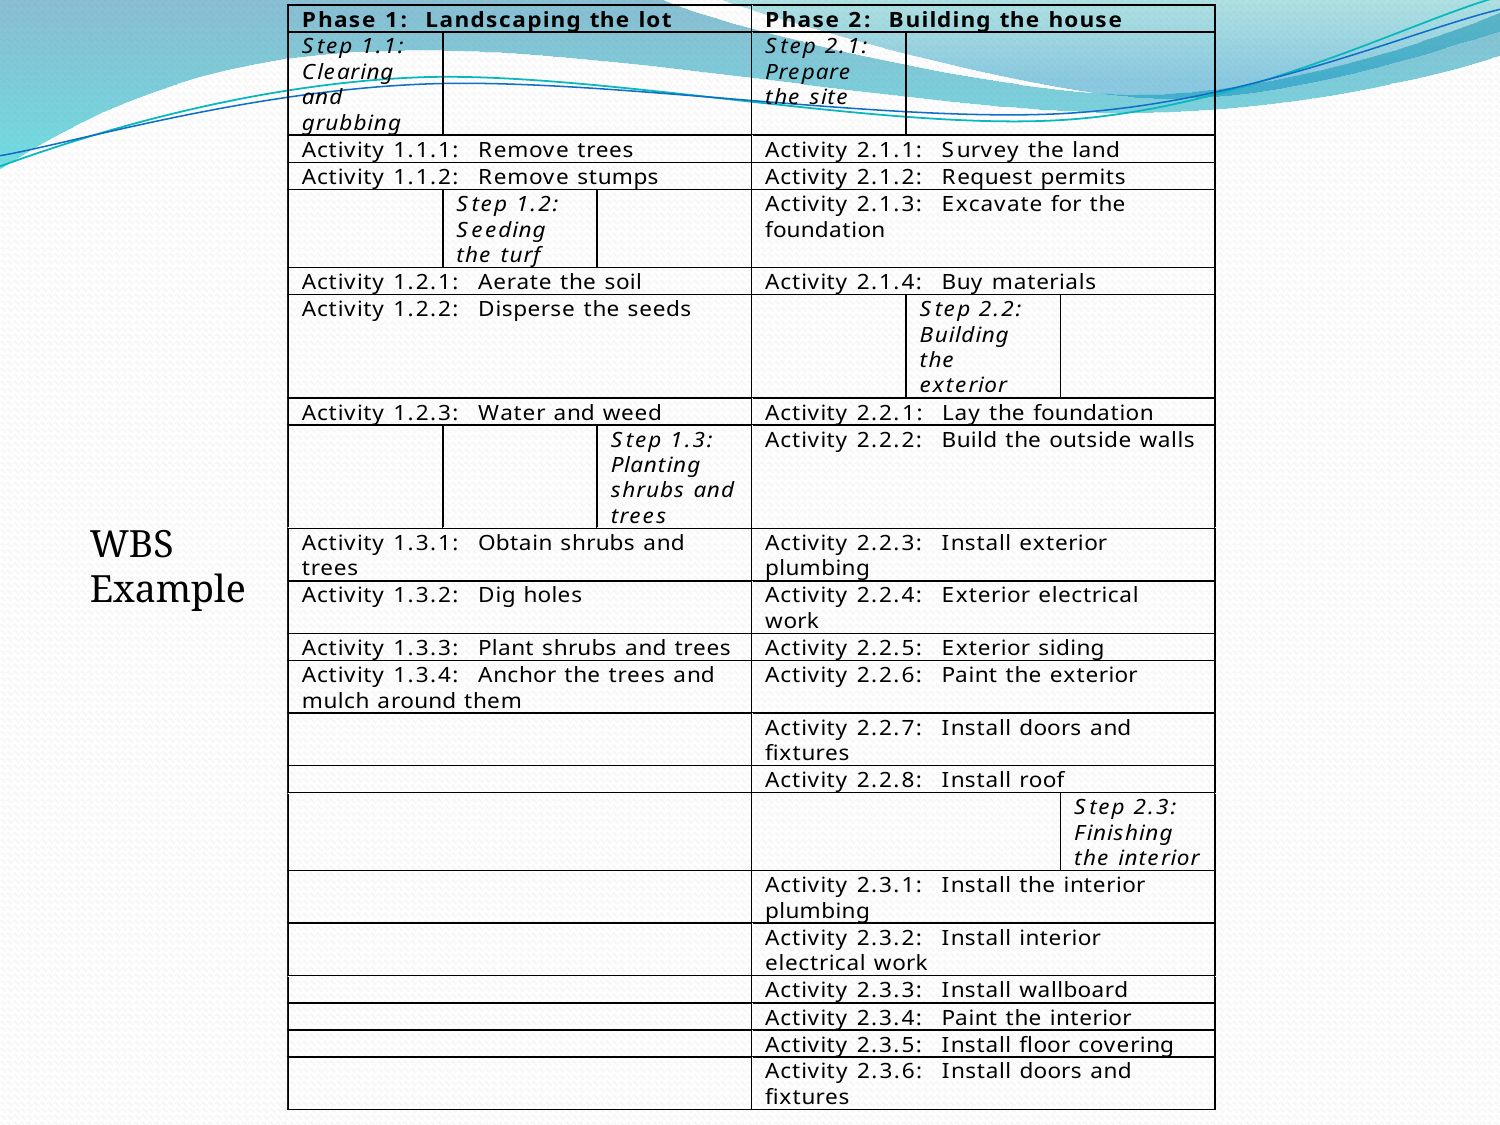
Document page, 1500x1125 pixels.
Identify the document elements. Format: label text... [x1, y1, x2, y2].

text_box WBS Example [74, 512, 280, 618]
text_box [287, 0, 1263, 1125]
